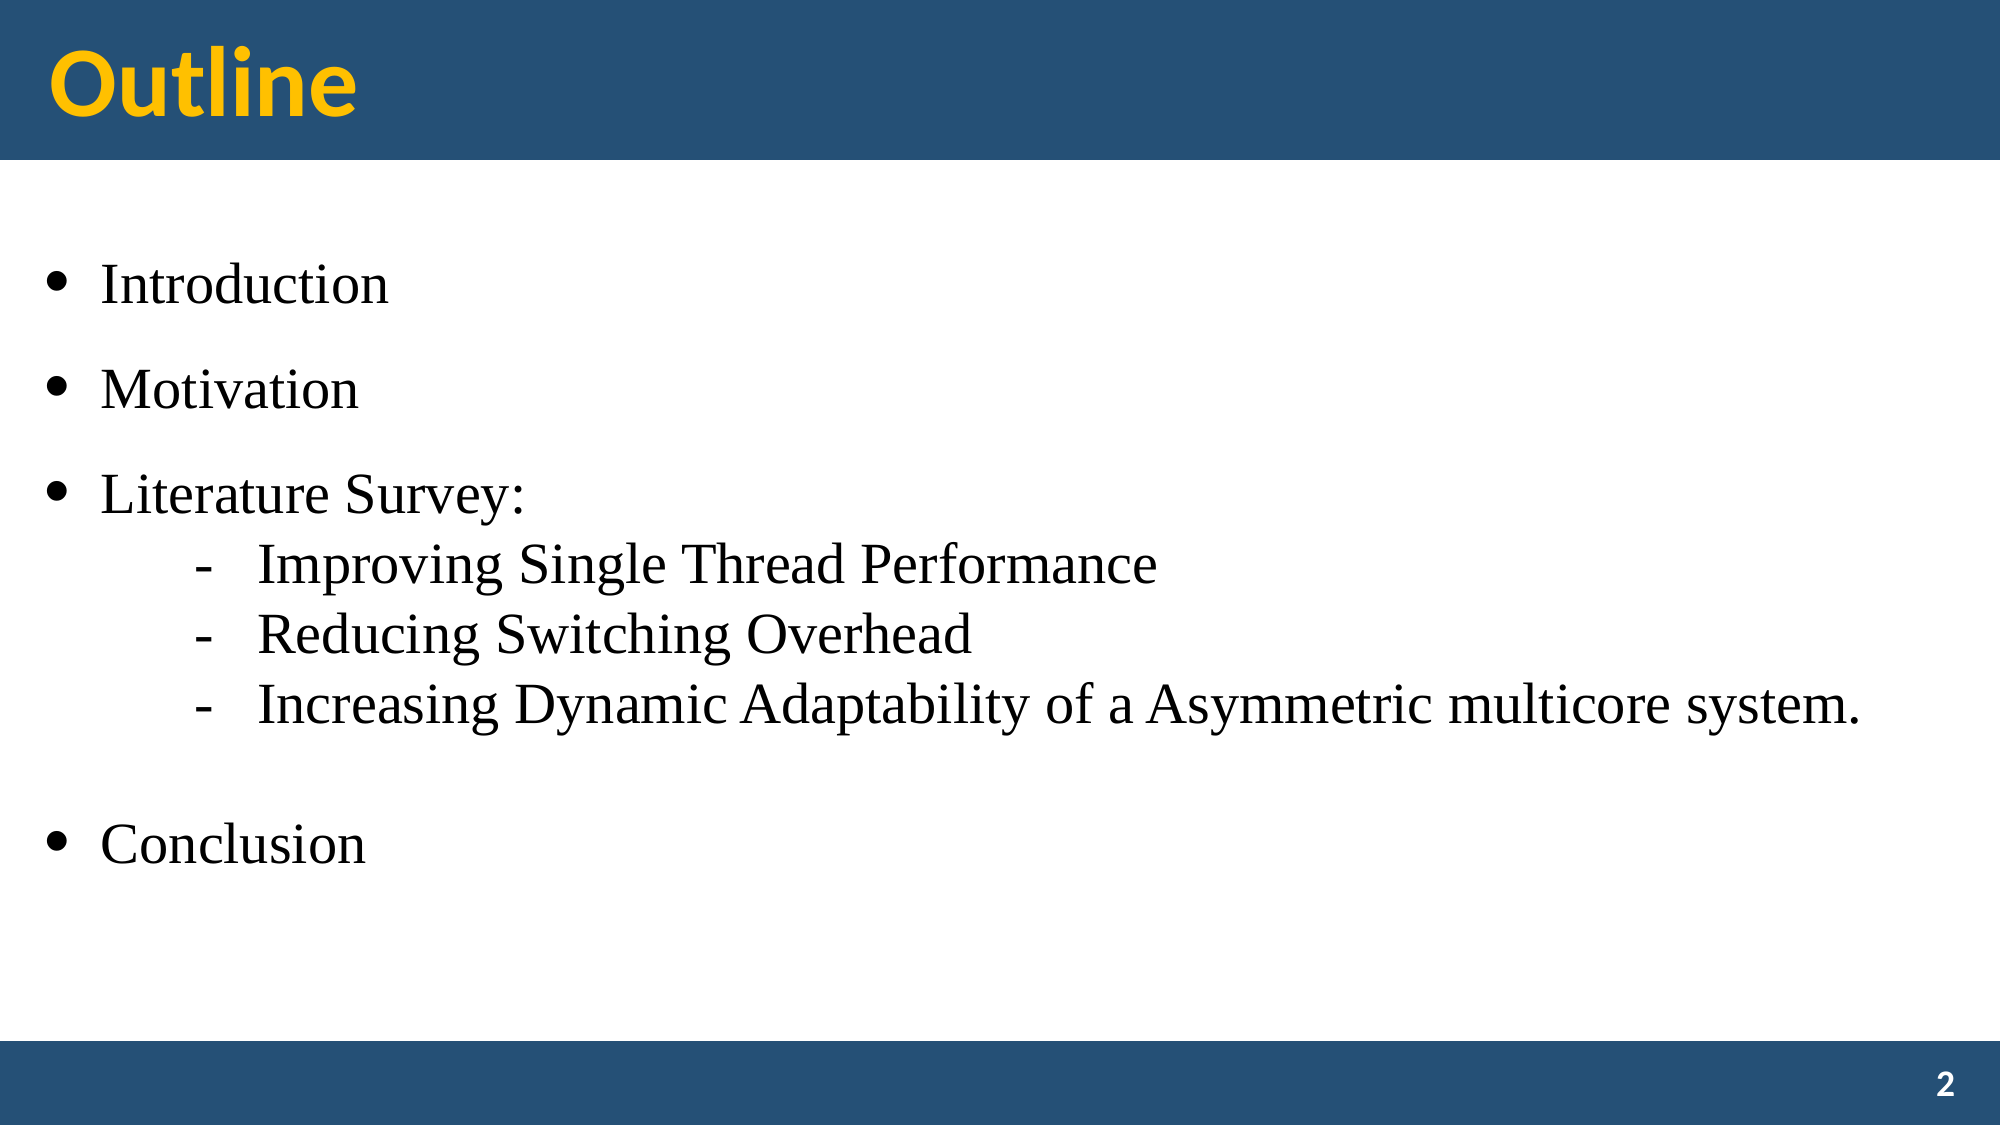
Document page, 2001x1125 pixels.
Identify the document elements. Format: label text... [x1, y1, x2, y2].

slide_number 2 [1456, 1040, 1971, 1123]
title Outline [29, 20, 1971, 148]
text_box Introduction Motivation Literature Survey: - Improving Single Thread Performance - Reducing Switching Overhead - Increasing Dynamic Adaptability of a Asymmetric multicore system. Conclusion [29, 203, 1901, 1043]
